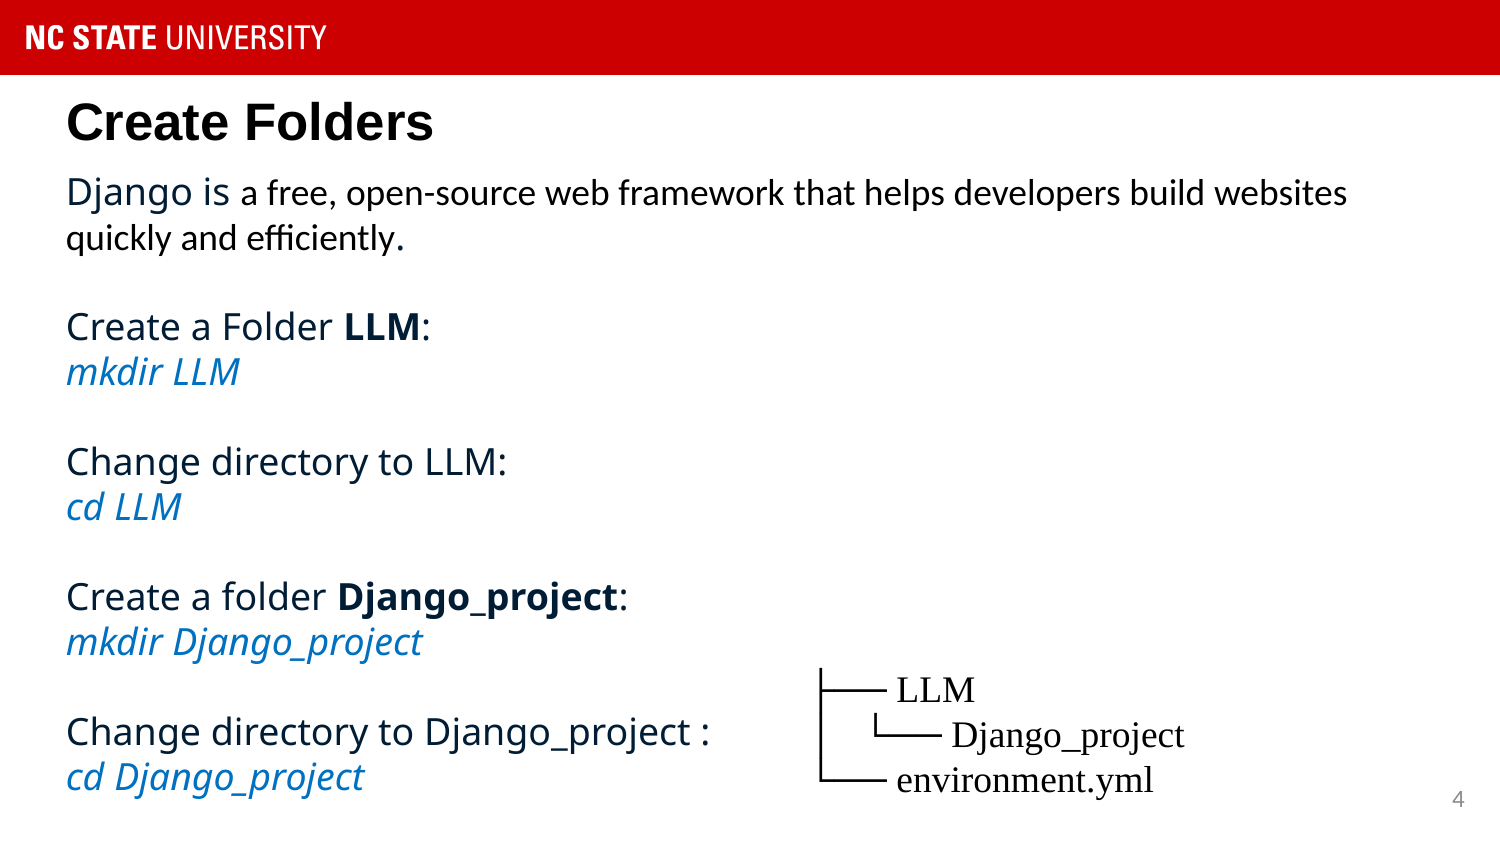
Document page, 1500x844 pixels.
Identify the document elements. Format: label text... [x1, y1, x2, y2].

picture [0, 0, 1500, 75]
text_box Django is a free, open-source web framework that helps developers build websites quickly and efficiently. Create a Folder LLM: mkdir LLM Change directory to LLM: cd LLM Create a folder Django_project: mkdir Django_project Change directory to Django_project : cd Django_project [51, 160, 1449, 844]
title Create Folders [51, 72, 1480, 167]
text_box ├── LLM │ └── Django_project └── environment.yml [792, 657, 1262, 808]
slide_number 4 [1449, 764, 1480, 830]
